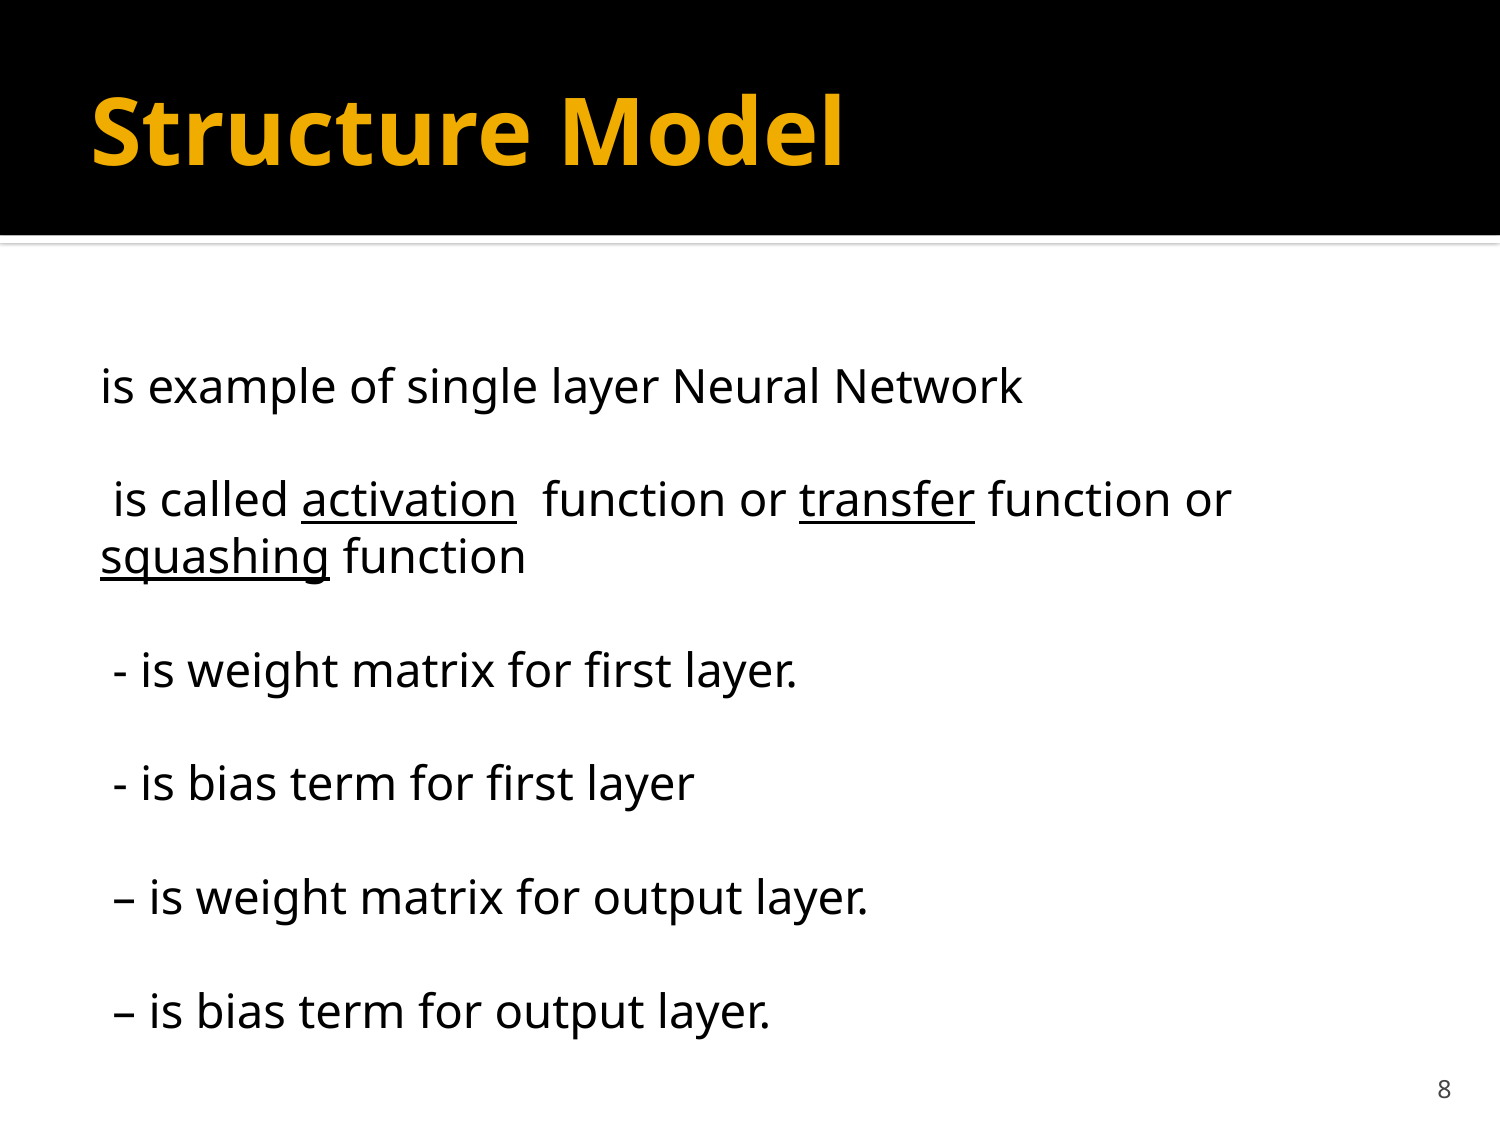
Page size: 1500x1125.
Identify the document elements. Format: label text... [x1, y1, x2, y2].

slide_number 8 [1345, 1062, 1467, 1108]
title Structure Model [75, 25, 1425, 231]
